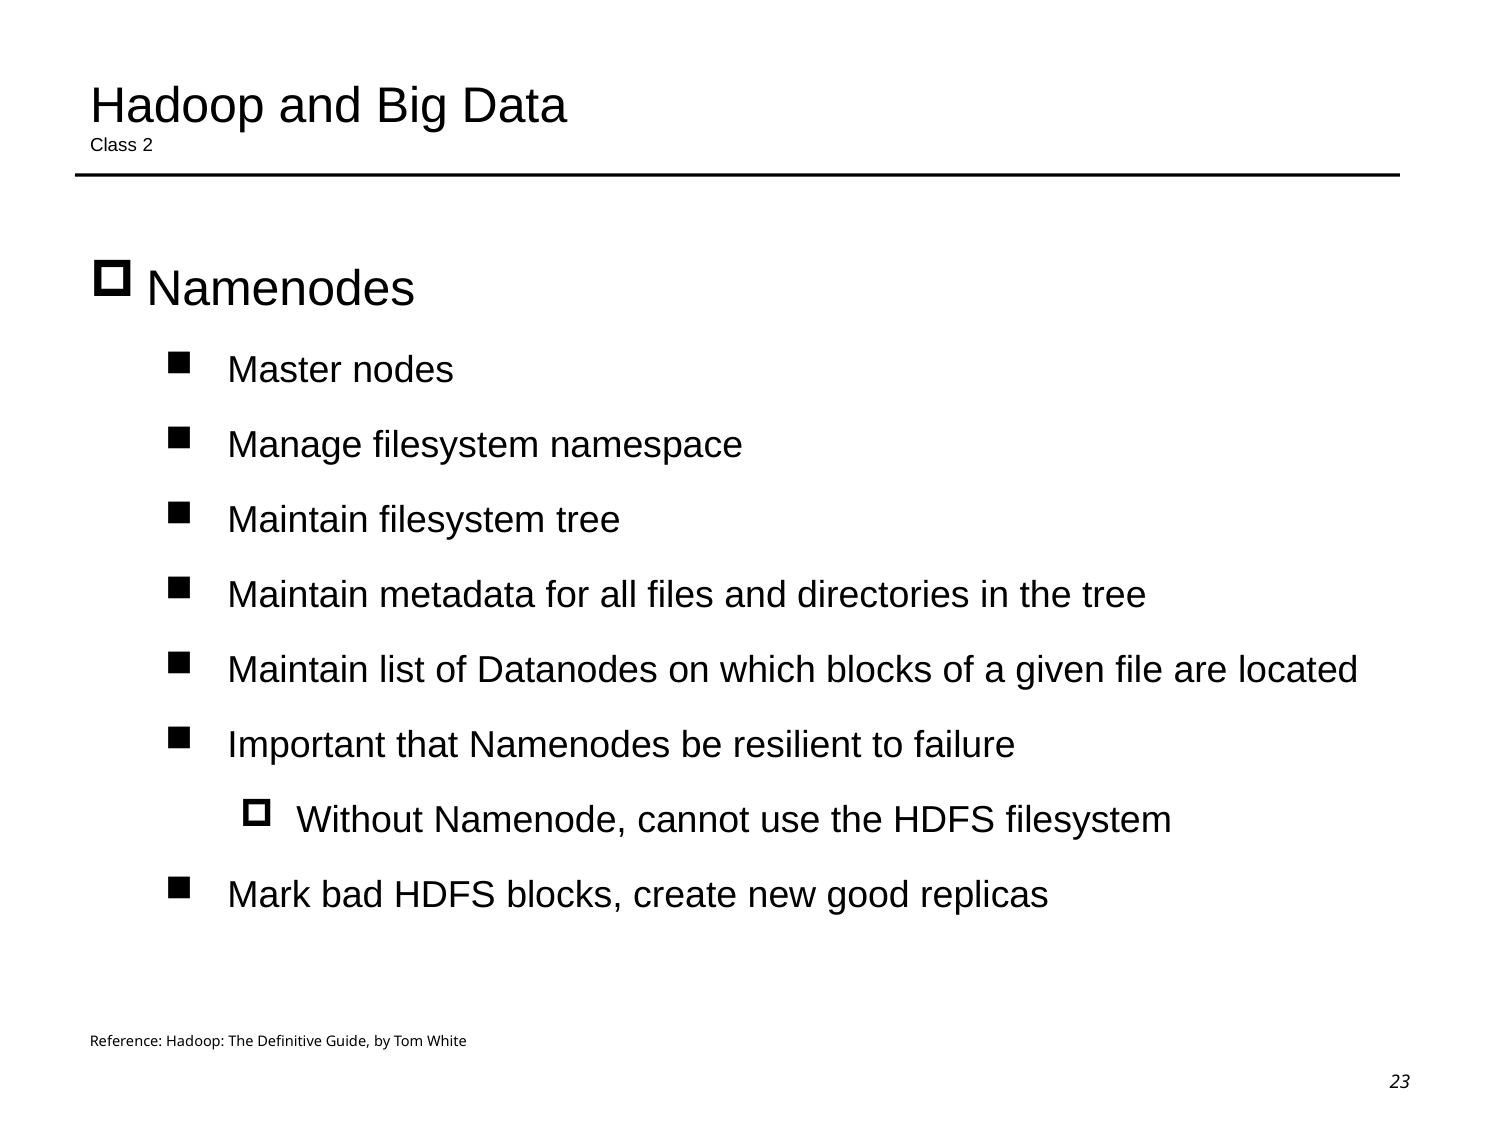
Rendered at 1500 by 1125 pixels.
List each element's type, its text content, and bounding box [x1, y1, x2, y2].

list Namenodes Master nodes Manage filesystem namespace Maintain filesystem tree Maintain metadata for all files and directories in the tree Maintain list of Datanodes on which blocks of a given file are located Important that Namenodes be resilient to failure Without Namenode, cannot use the HDFS filesystem Mark bad HDFS blocks, create new good replicas [75, 187, 1425, 1006]
slide_number 23 [1074, 1062, 1425, 1100]
text_box Reference: Hadoop: The Definitive Guide, by Tom White [74, 1024, 1425, 1058]
title Hadoop and Big Data Class 2 [75, 45, 1425, 163]
